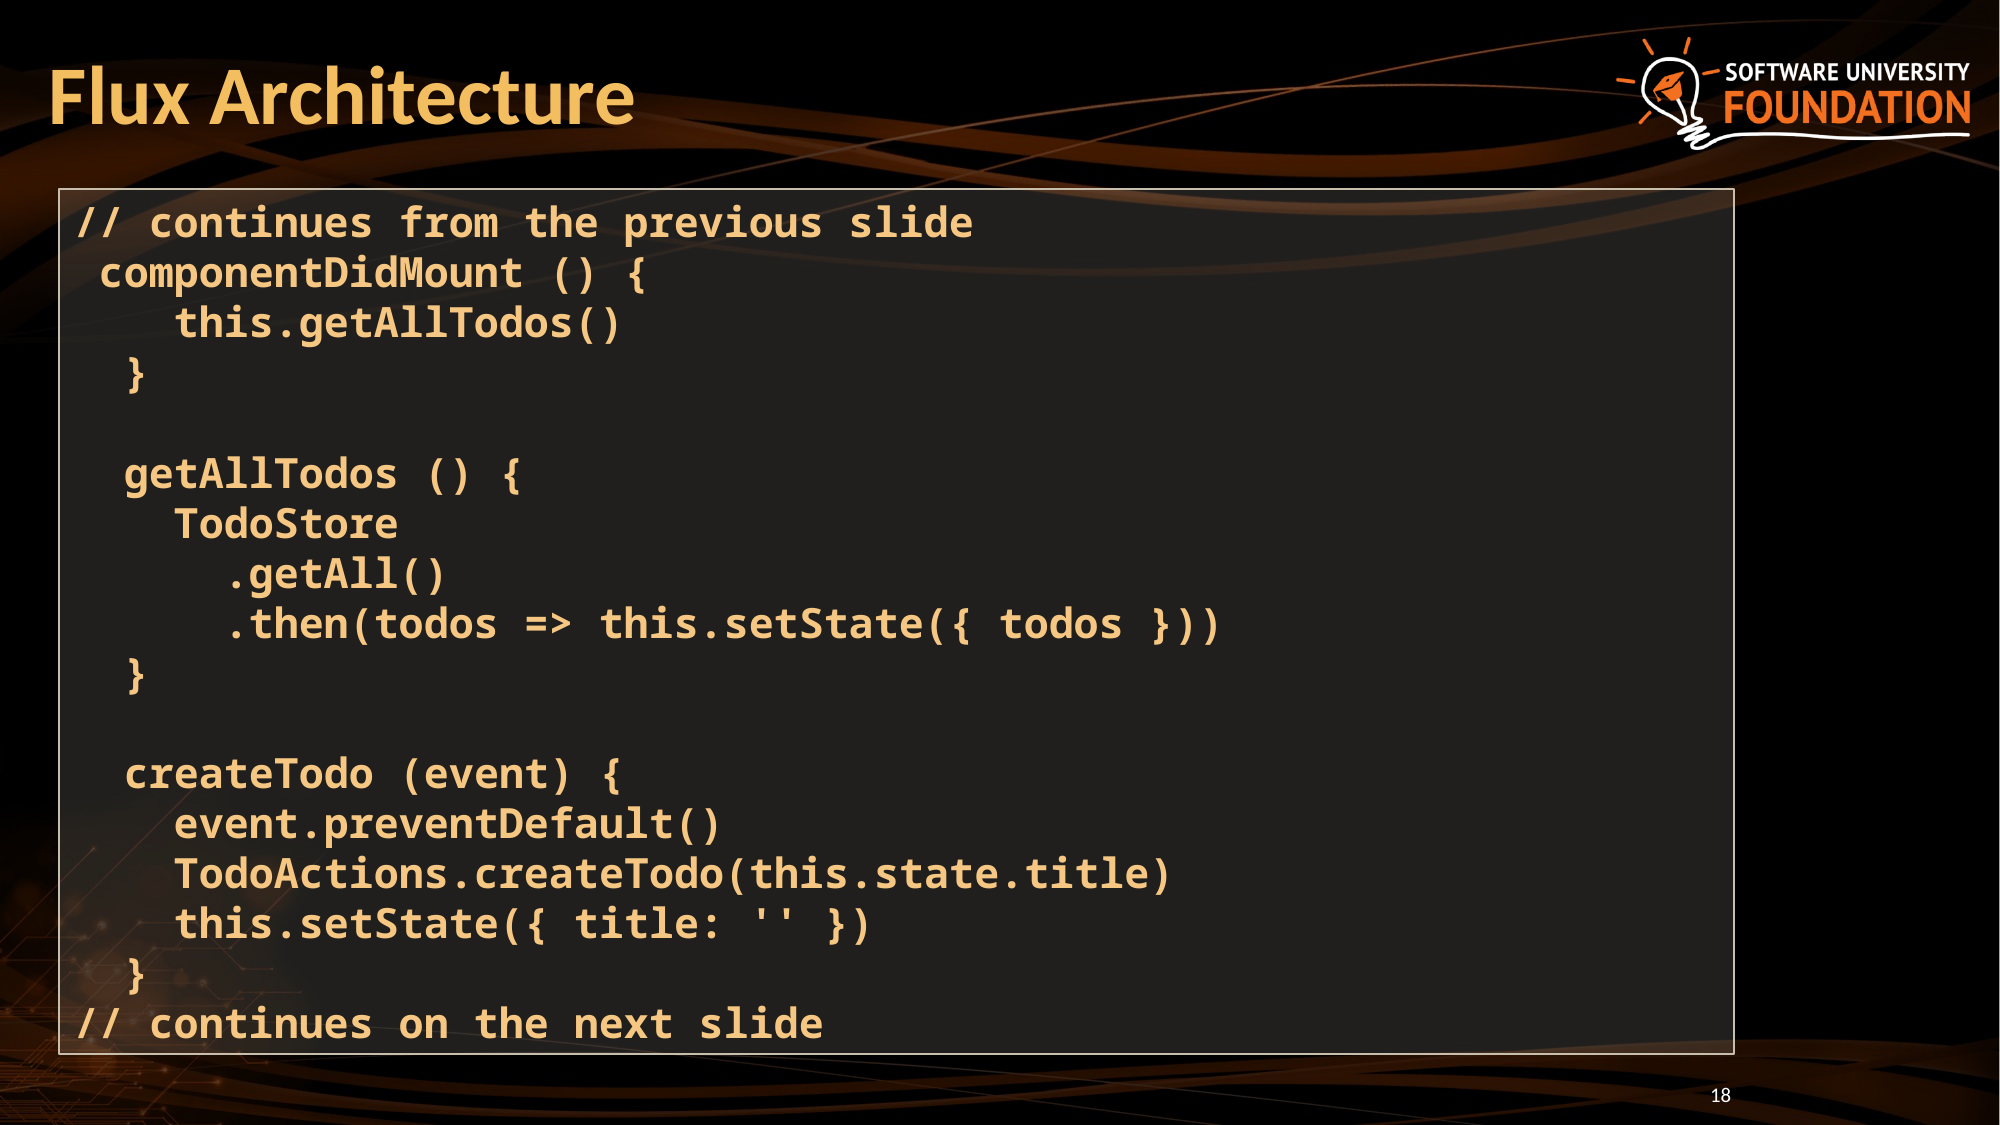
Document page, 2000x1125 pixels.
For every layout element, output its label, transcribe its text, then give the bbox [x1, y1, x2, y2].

title Flux Architecture [30, 6, 1602, 189]
slide_number 18 [1662, 1074, 1738, 1113]
picture [0, 0, 2000, 1125]
text_box // continues from the previous slide componentDidMount () { this.getAllTodos() } getAllTodos () { TodoStore .getAll() .then(todos => this.setState({ todos })) } createTodo (event) { event.preventDefault() TodoActions.createTodo(this.state.title) this.setState({ title: '' }) } // continues on the next slide [59, 188, 1734, 1054]
